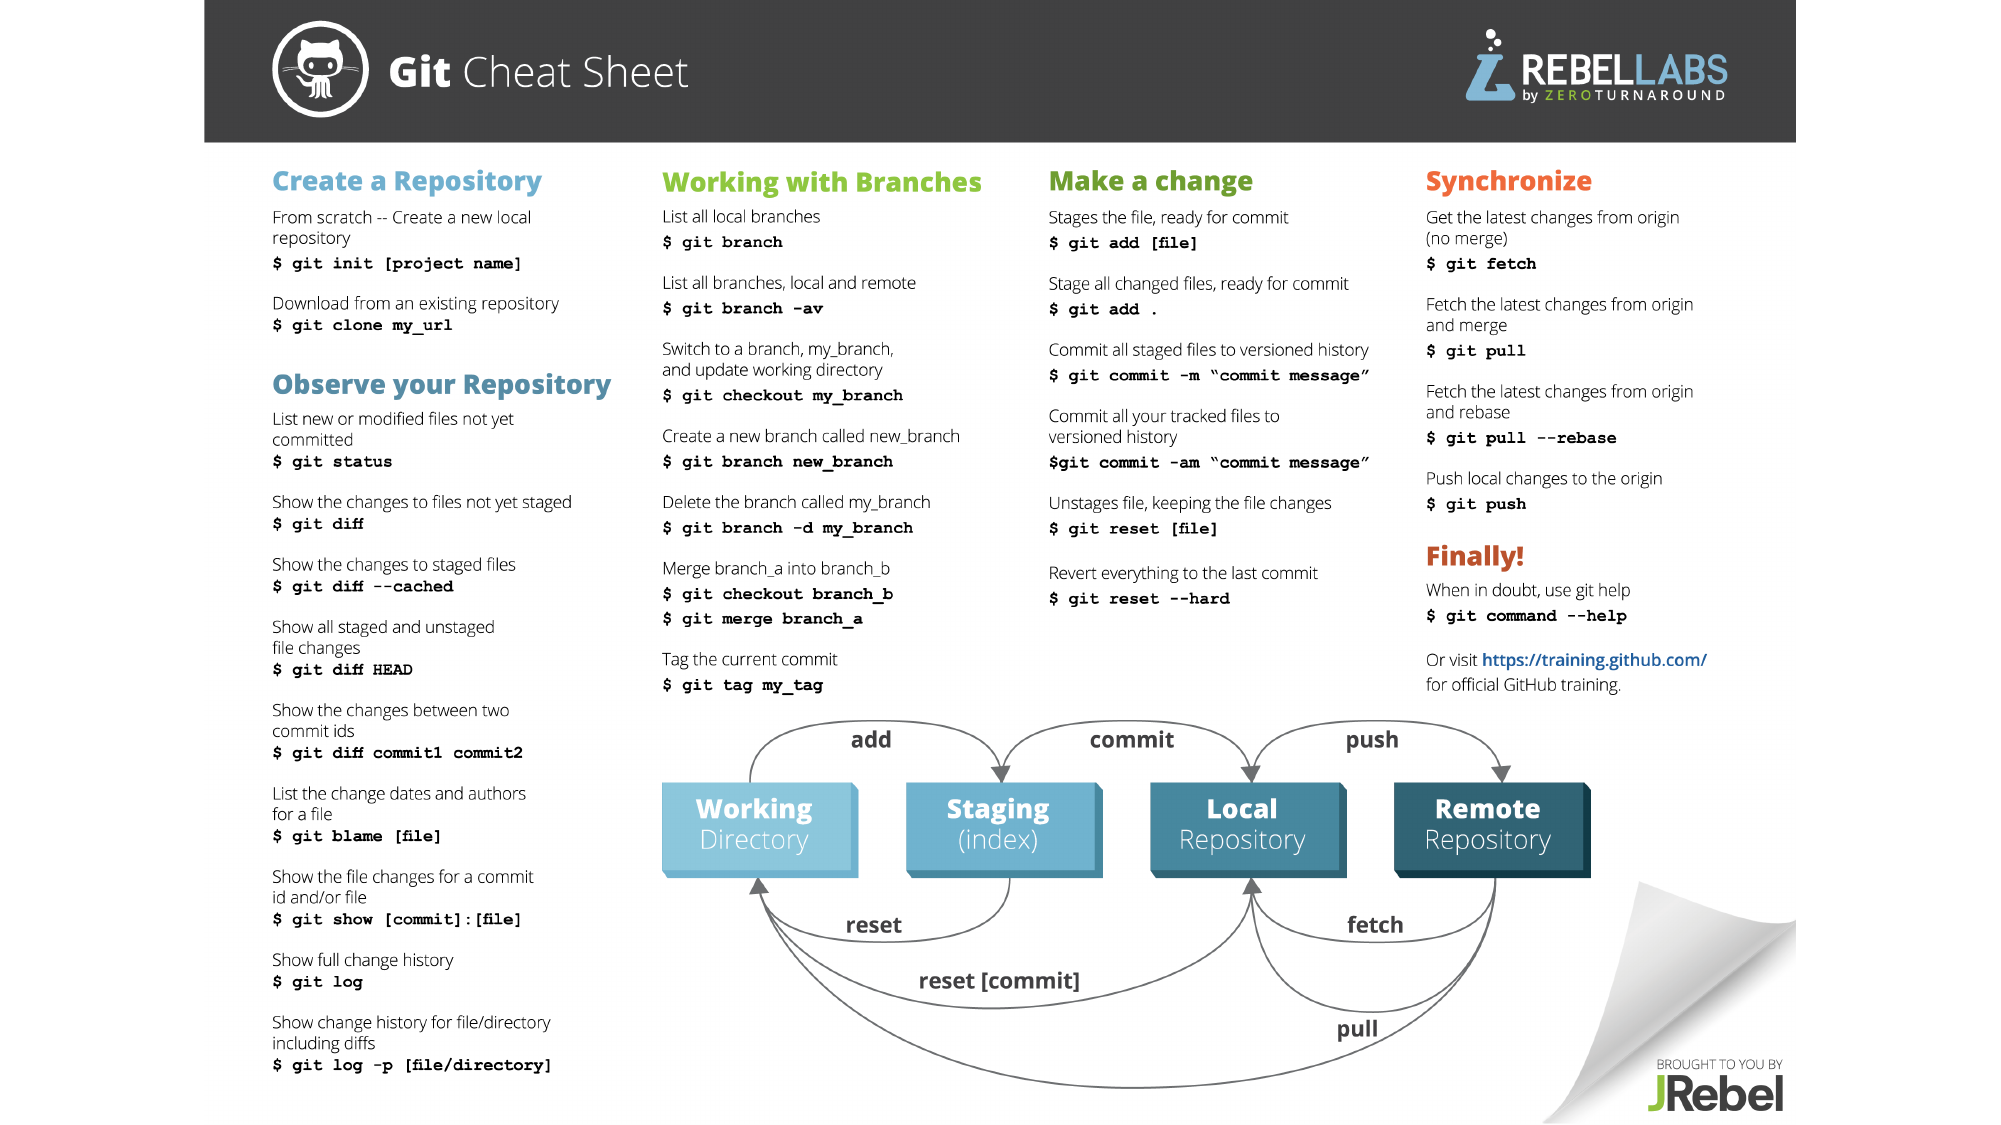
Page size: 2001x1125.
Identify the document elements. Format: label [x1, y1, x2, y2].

picture [204, 0, 1796, 1125]
